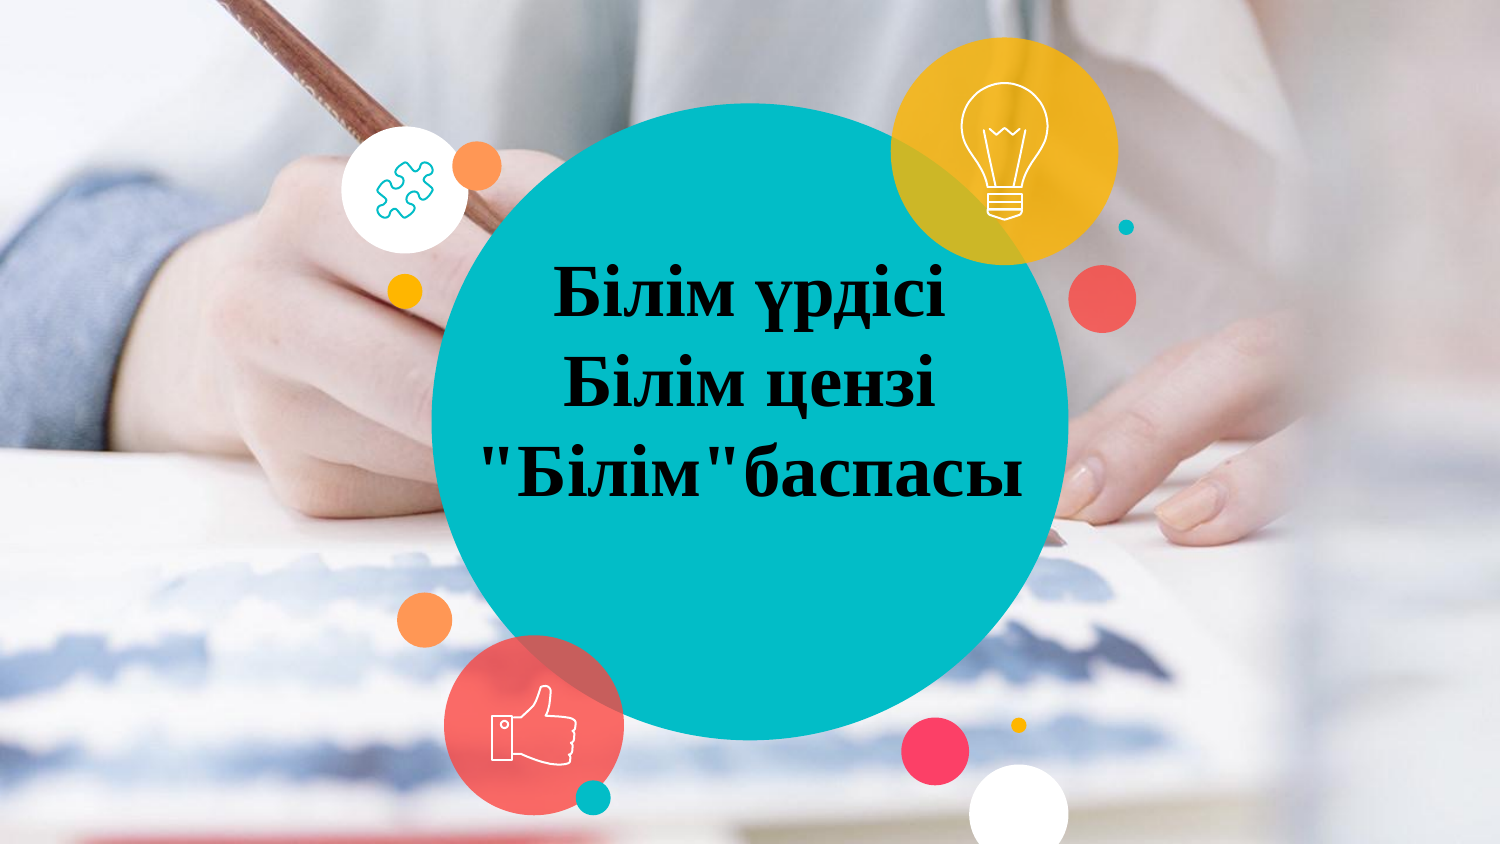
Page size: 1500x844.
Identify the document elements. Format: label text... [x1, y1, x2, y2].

title Білім үрдісі Білім цензі "Білім"баспасы [451, 157, 1049, 687]
picture [0, 0, 1500, 844]
